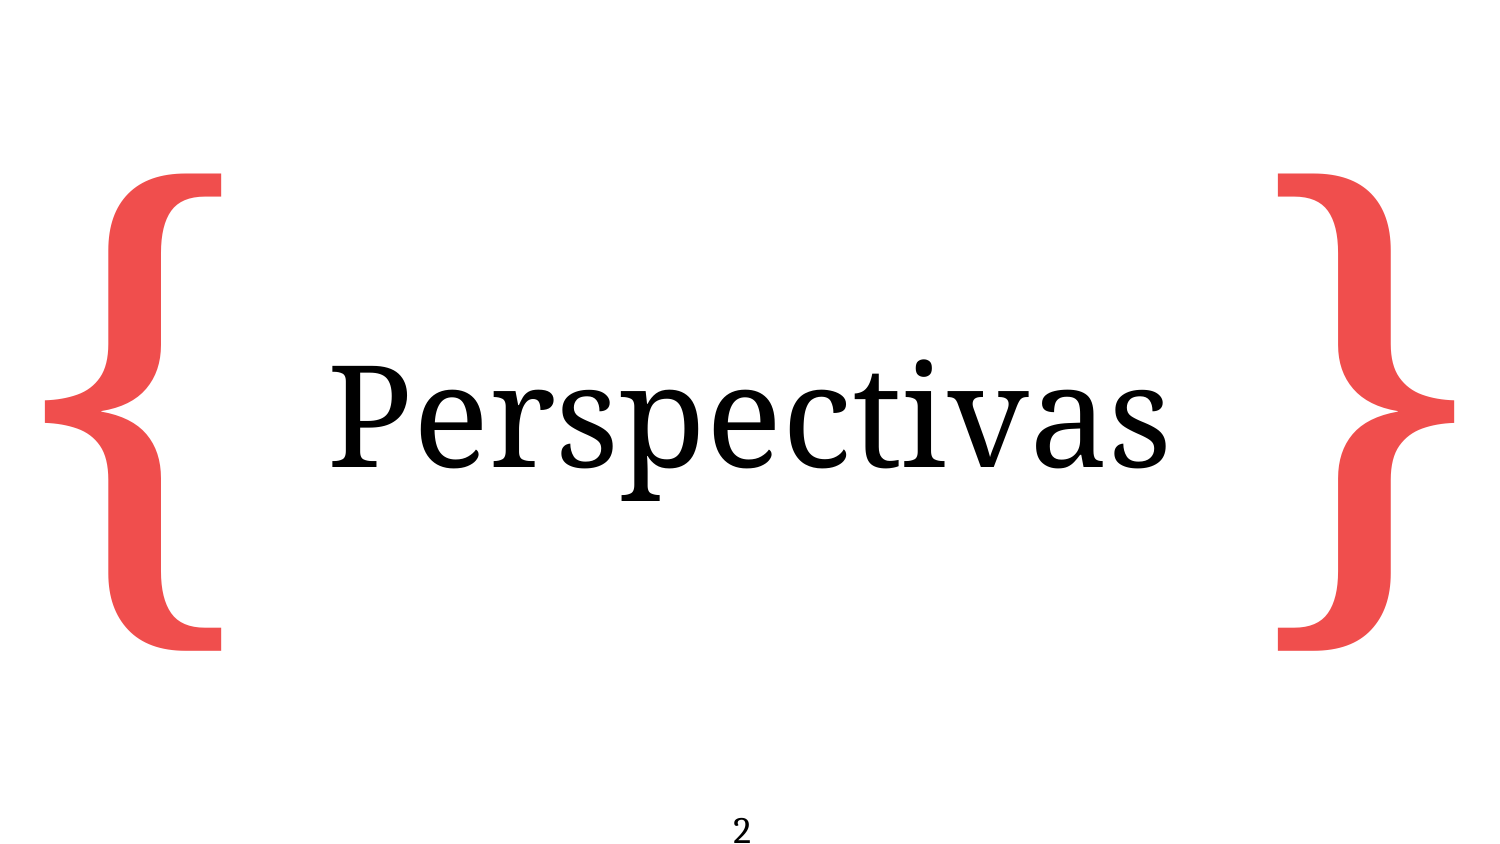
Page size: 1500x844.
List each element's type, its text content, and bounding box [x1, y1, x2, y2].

text_box Perspectivas [174, 284, 1327, 538]
text_box 263 [727, 800, 771, 834]
